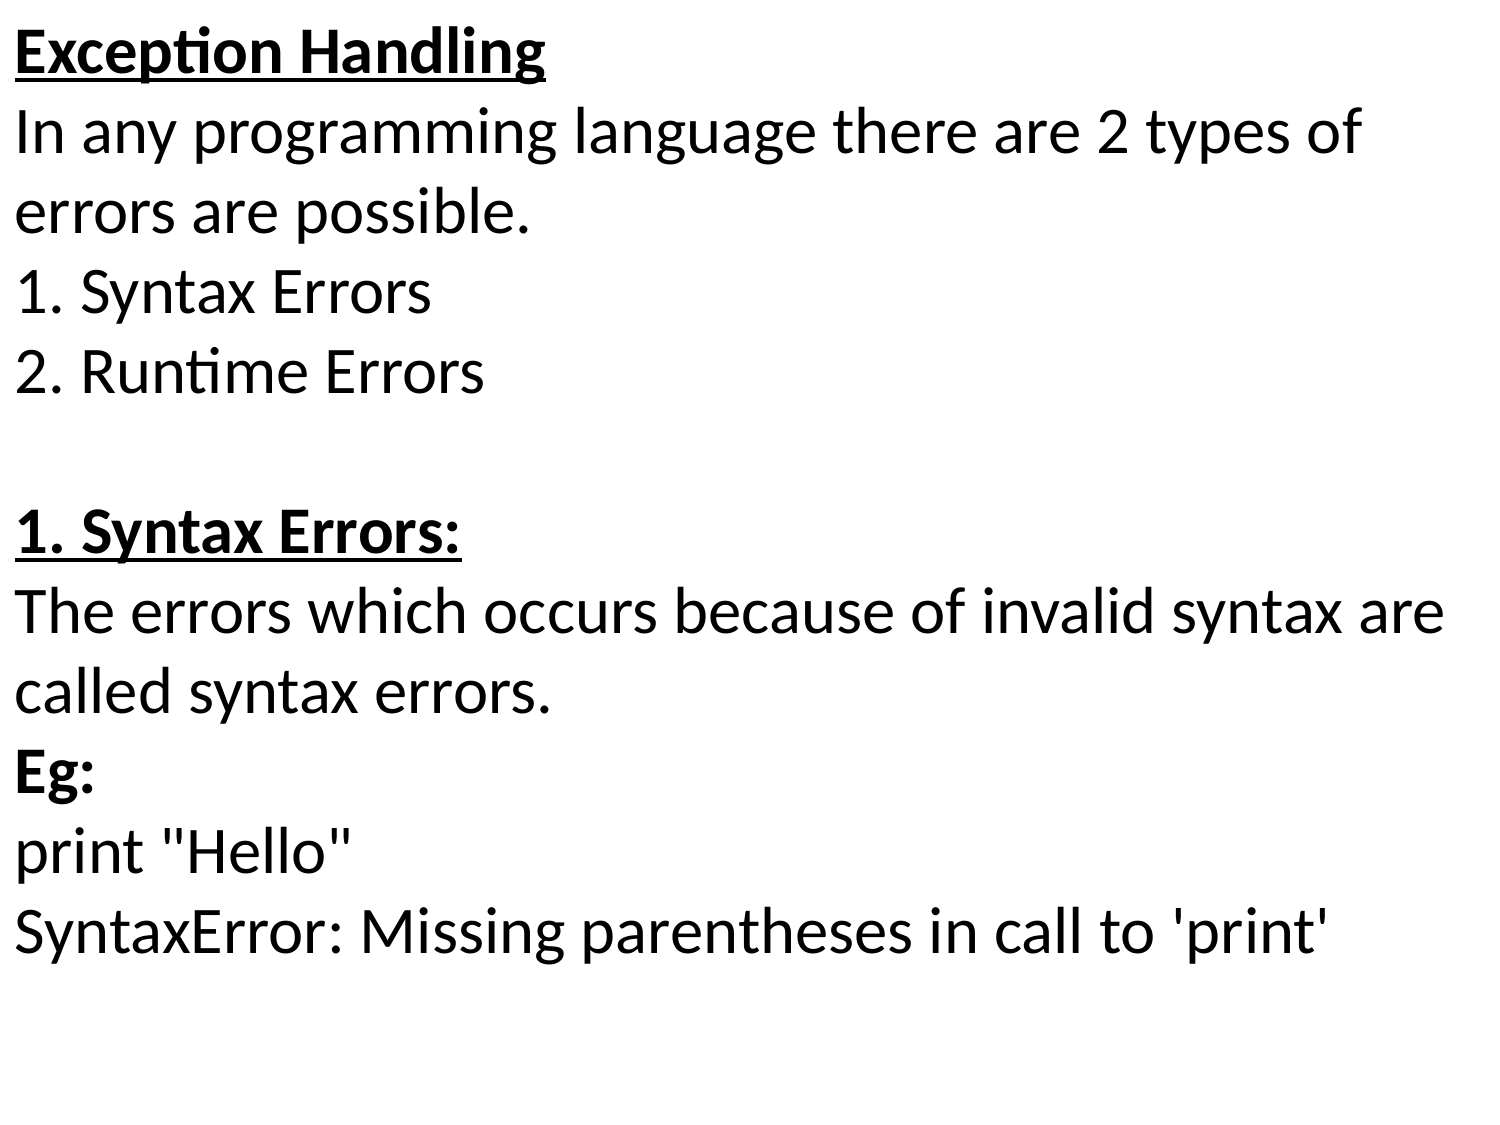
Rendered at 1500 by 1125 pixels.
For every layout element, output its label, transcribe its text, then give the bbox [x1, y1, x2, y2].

text_box Exception Handling In any programming language there are 2 types of errors are possible. 1. Syntax Errors 2. Runtime Errors 1. Syntax Errors: The errors which occurs because of invalid syntax are called syntax errors. Eg: print "Hello" SyntaxError: Missing parentheses in call to 'print' [0, 0, 1500, 975]
